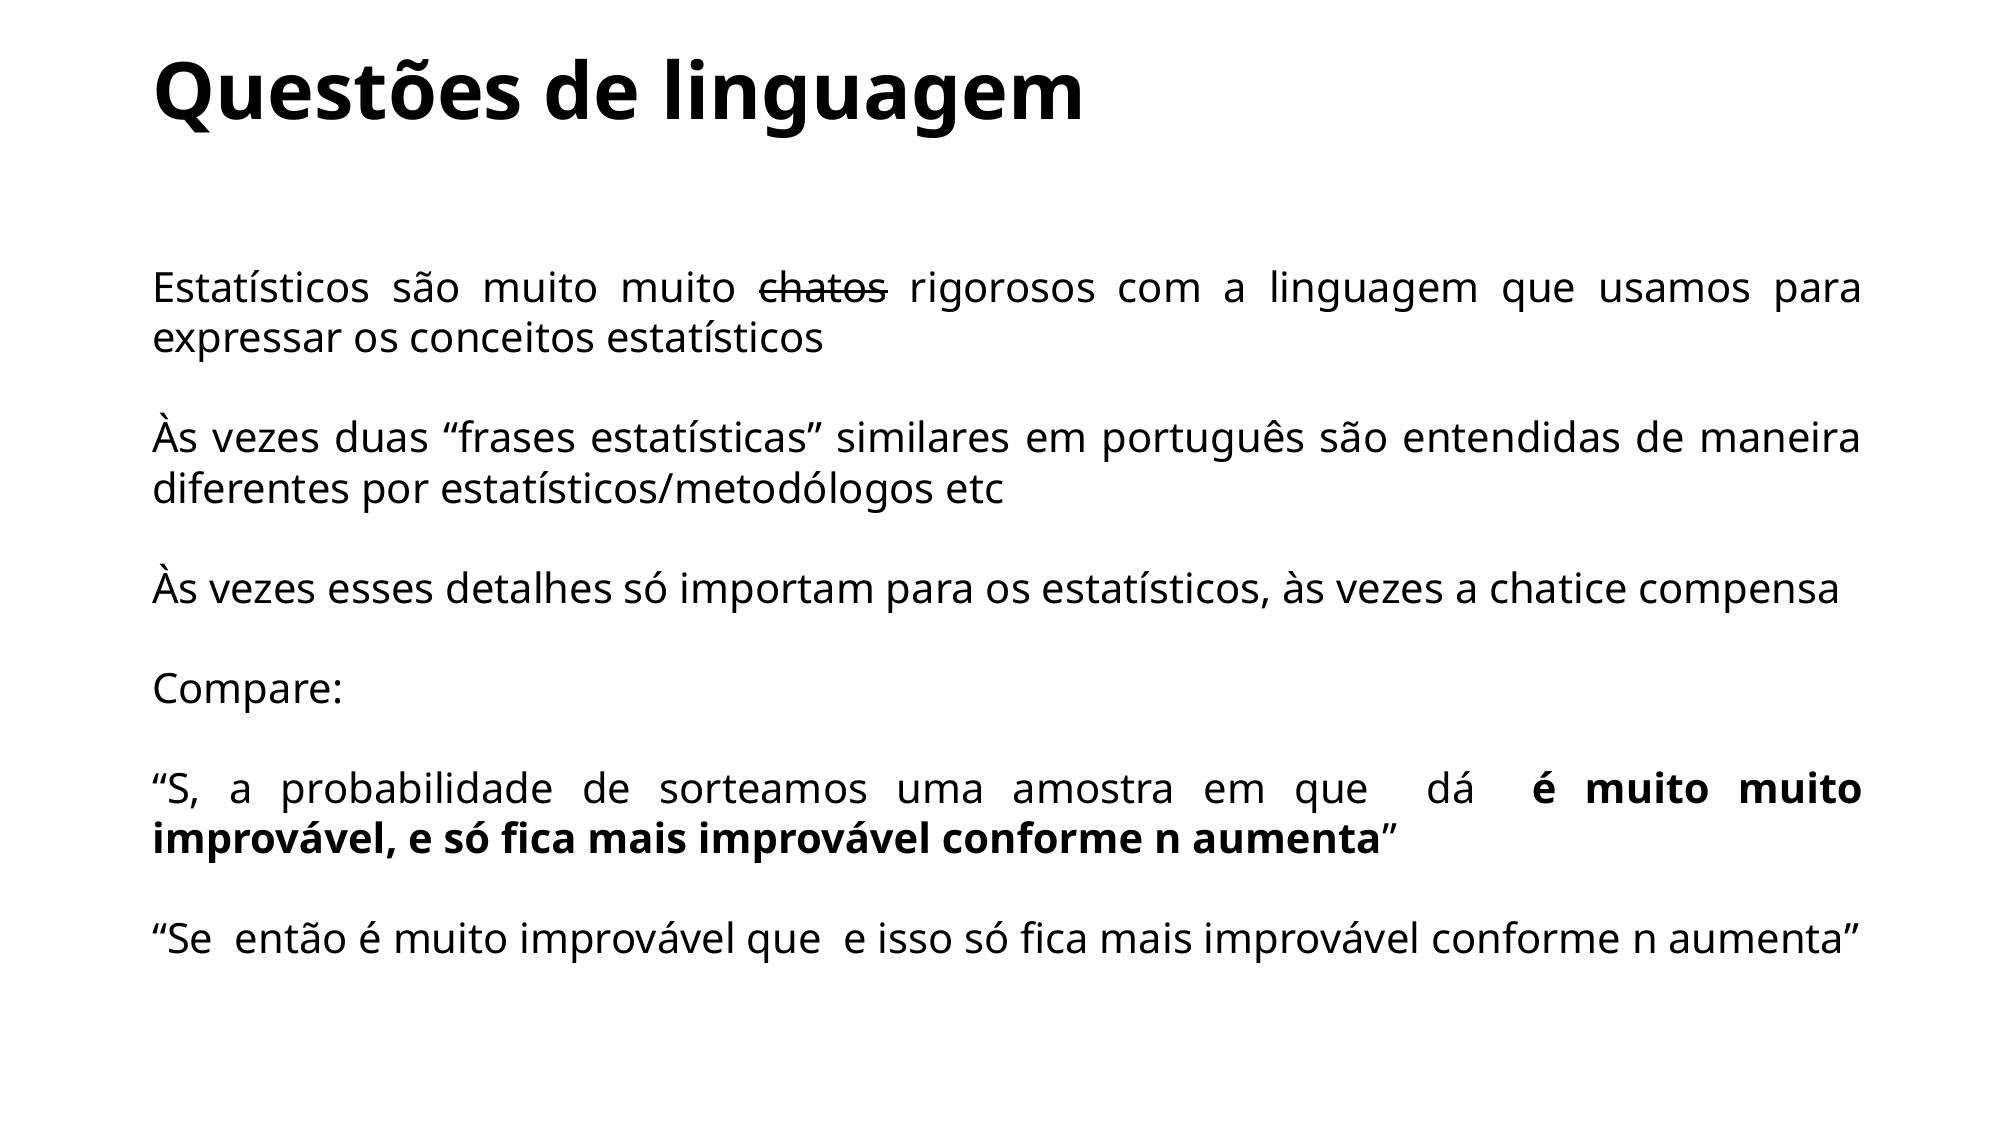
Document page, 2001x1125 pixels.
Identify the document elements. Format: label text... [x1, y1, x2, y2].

title Questões de linguagem [137, 59, 1863, 128]
text_box [137, 225, 1878, 342]
